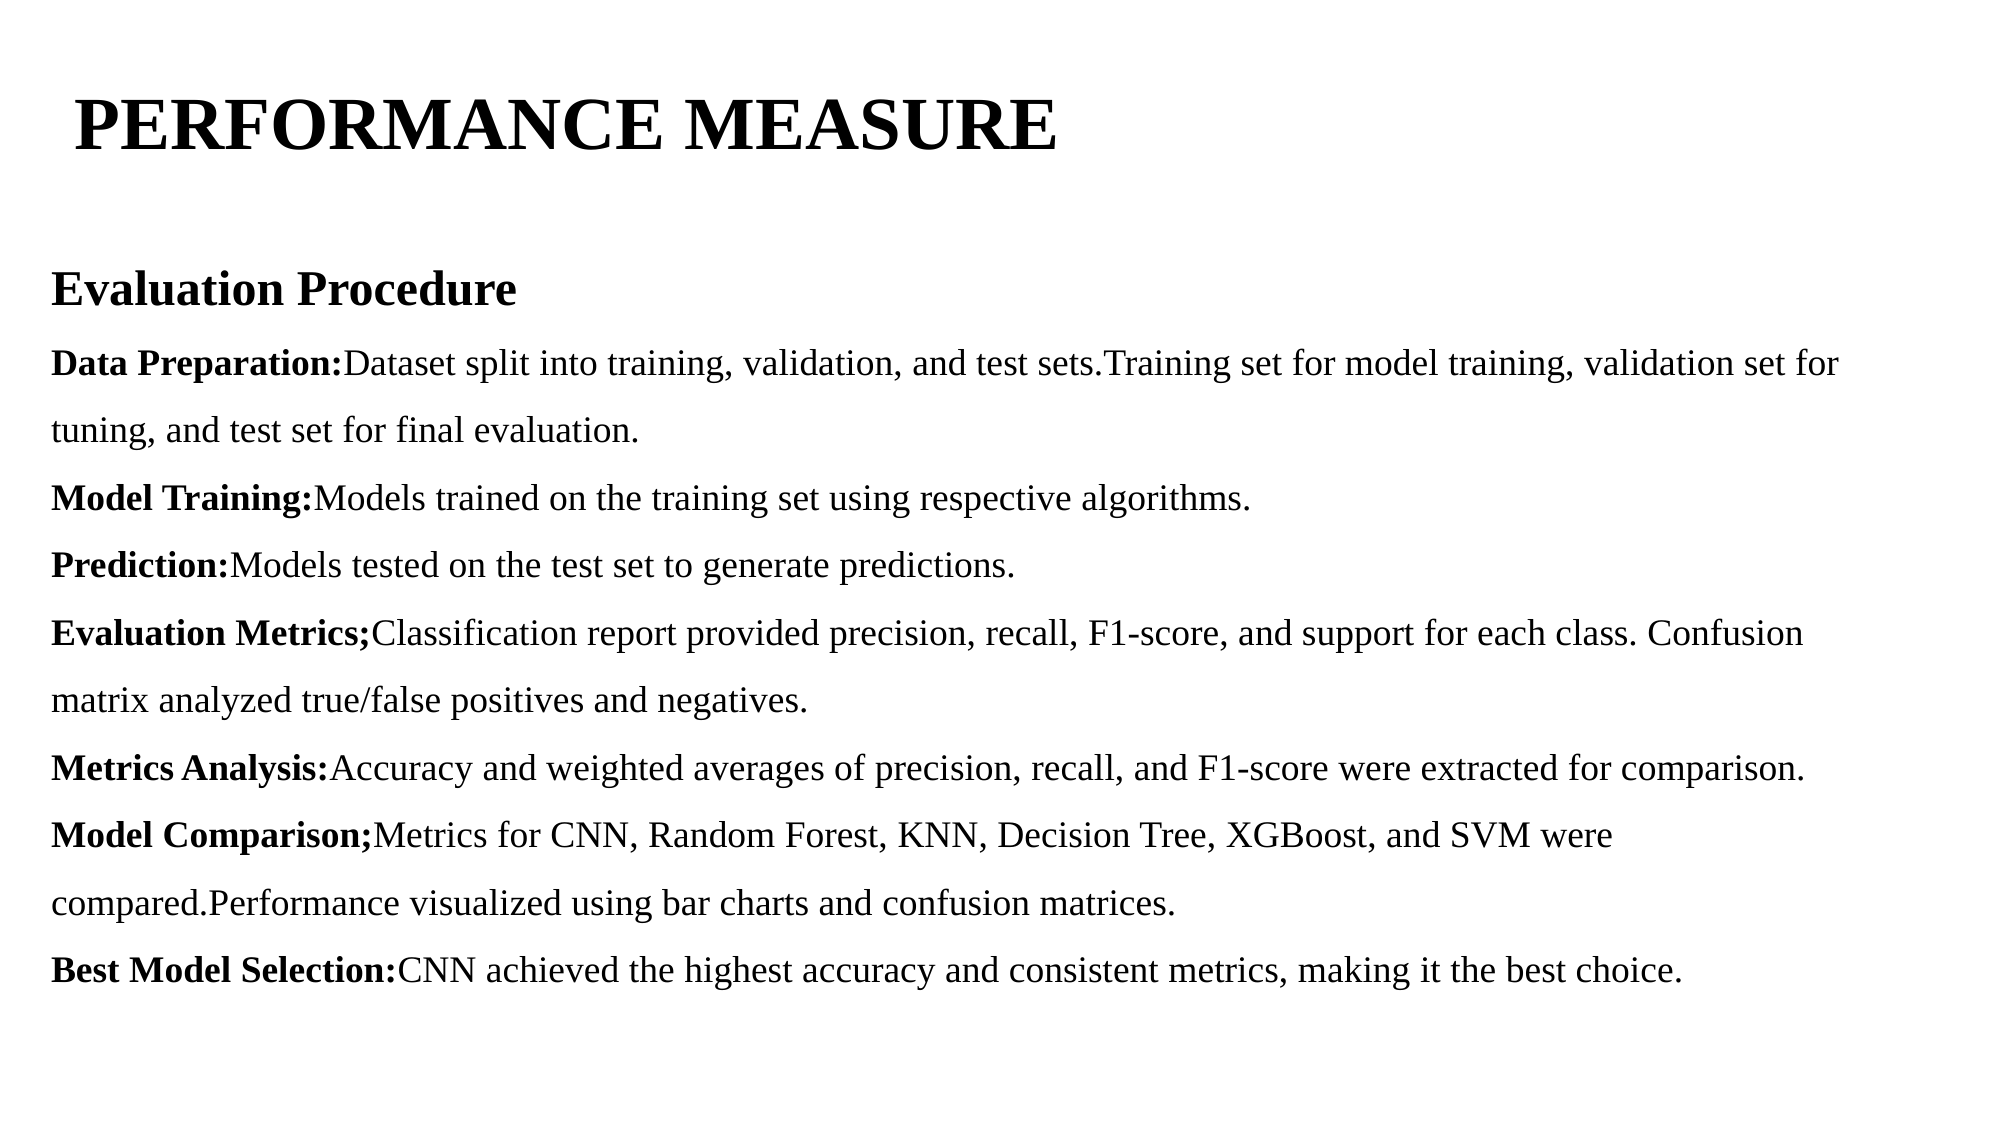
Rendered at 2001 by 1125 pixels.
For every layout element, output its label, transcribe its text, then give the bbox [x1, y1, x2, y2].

title Evaluation Procedure Data Preparation:Dataset split into training, validation, and test sets.Training set for model training, validation set for tuning, and test set for final evaluation. Model Training:Models trained on the training set using respective algorithms. Prediction:Models tested on the test set to generate predictions. Evaluation Metrics;Classification report provided precision, recall, F1-score, and support for each class. Confusion matrix analyzed true/false positives and negatives. Metrics Analysis:Accuracy and weighted averages of precision, recall, and F1-score were extracted for comparison. Model Comparison;Metrics for CNN, Random Forest, KNN, Decision Tree, XGBoost, and SVM were compared.Performance visualized using bar charts and confusion matrices. Best Model Selection:CNN achieved the highest accuracy and consistent metrics, making it the best choice. [36, 217, 1885, 998]
title PERFORMANCE MEASURE [54, 65, 1910, 191]
